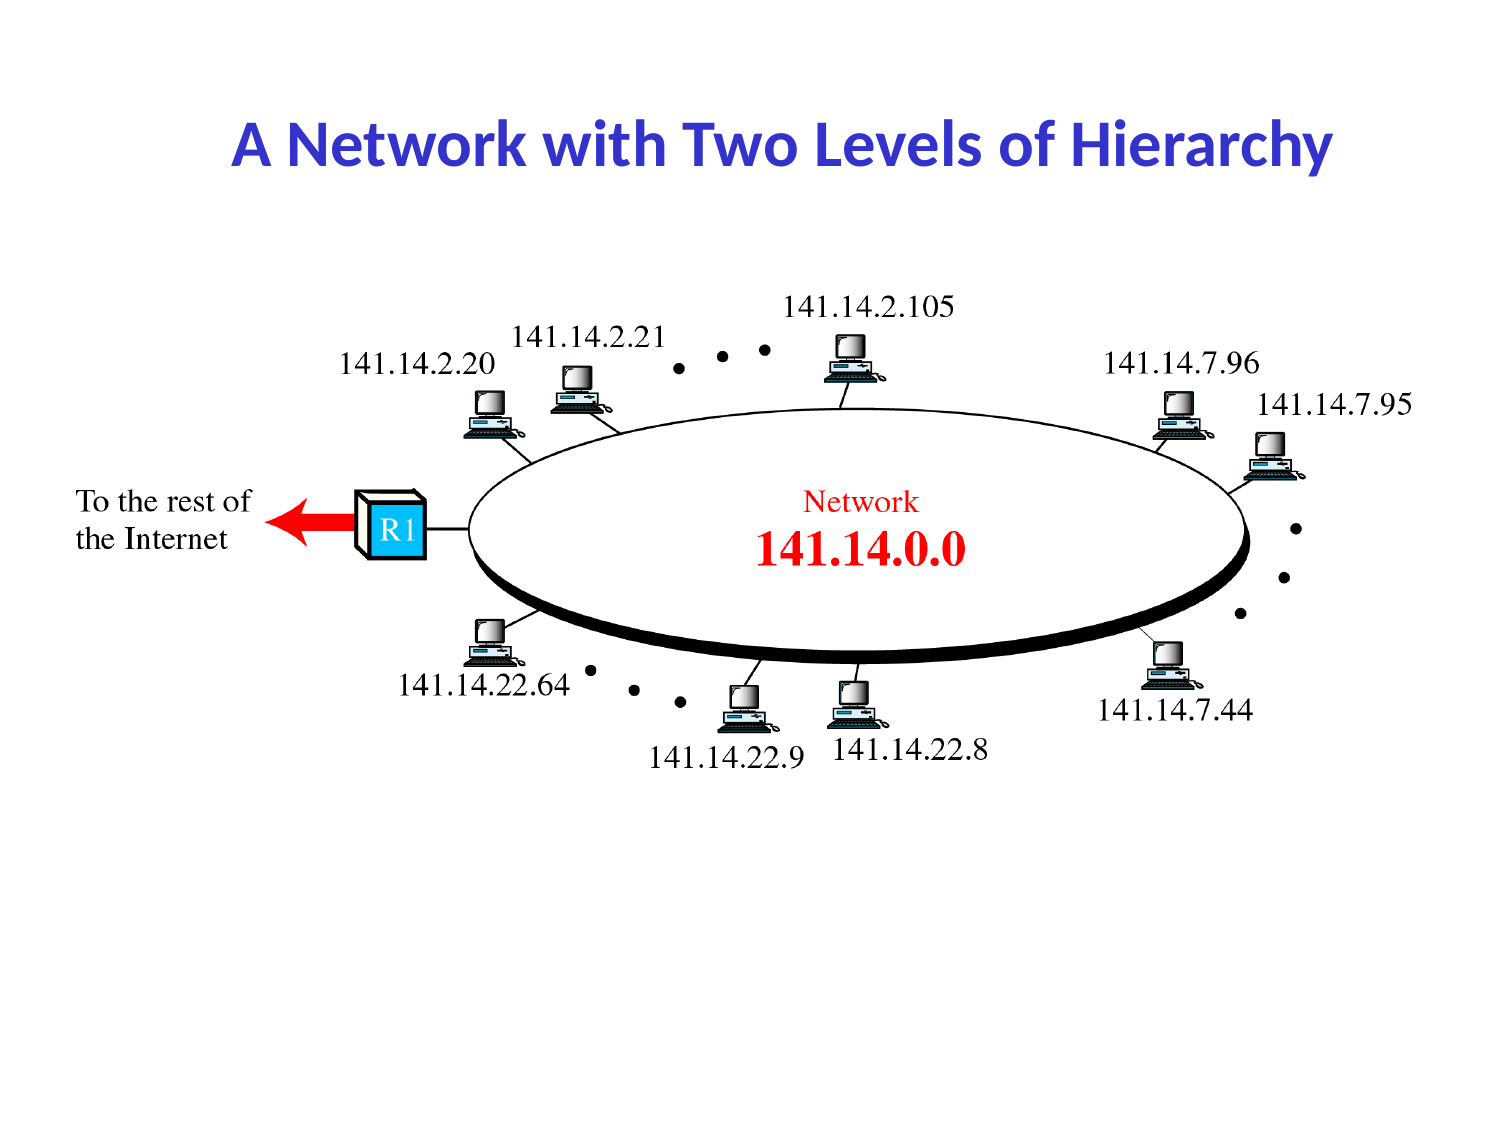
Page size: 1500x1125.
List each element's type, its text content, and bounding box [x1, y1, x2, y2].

text_box A Network with Two Levels of Hierarchy [216, 92, 1350, 188]
picture [74, 287, 1413, 776]
